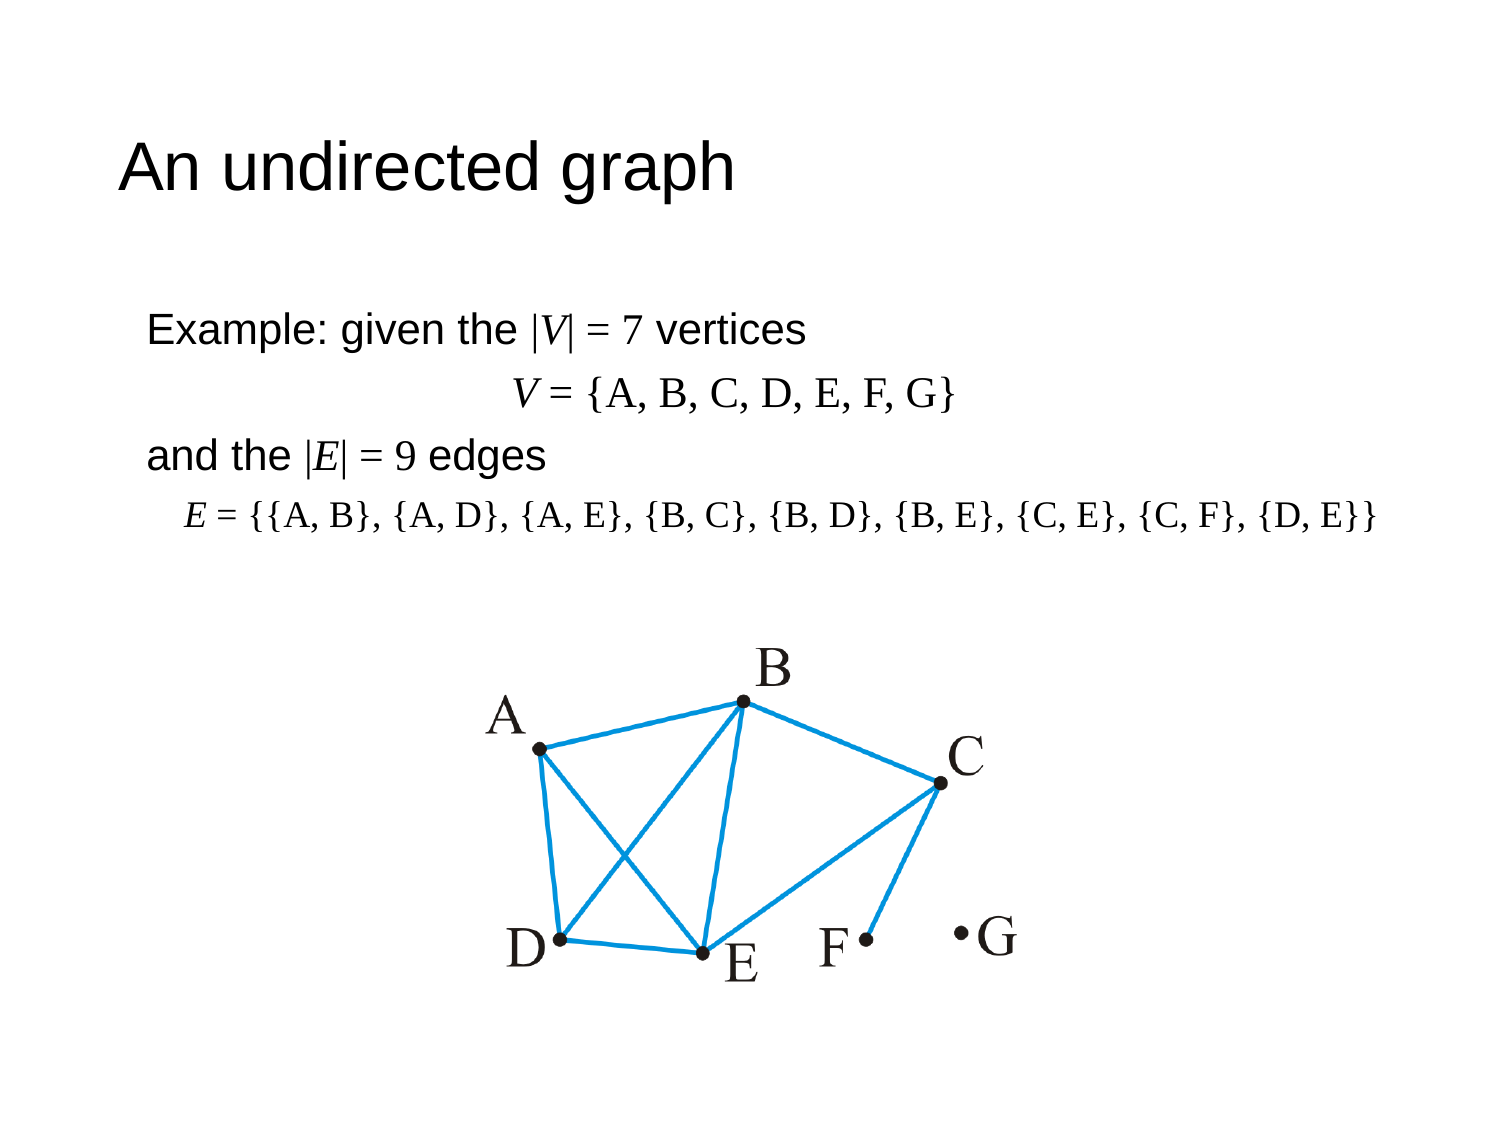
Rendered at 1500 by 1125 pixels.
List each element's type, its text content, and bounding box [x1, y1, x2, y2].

list Example: given the |V| = 7 vertices V = {A, B, C, D, E, F, G} and the |E| = 9 edges E = {{A, B}, {A, D}, {A, E}, {B, C}, {B, D}, {B, E}, {C, E}, {C, F}, {D, E}} [103, 299, 1397, 1014]
title An undirected graph [103, 59, 1397, 278]
picture [478, 633, 1022, 987]
